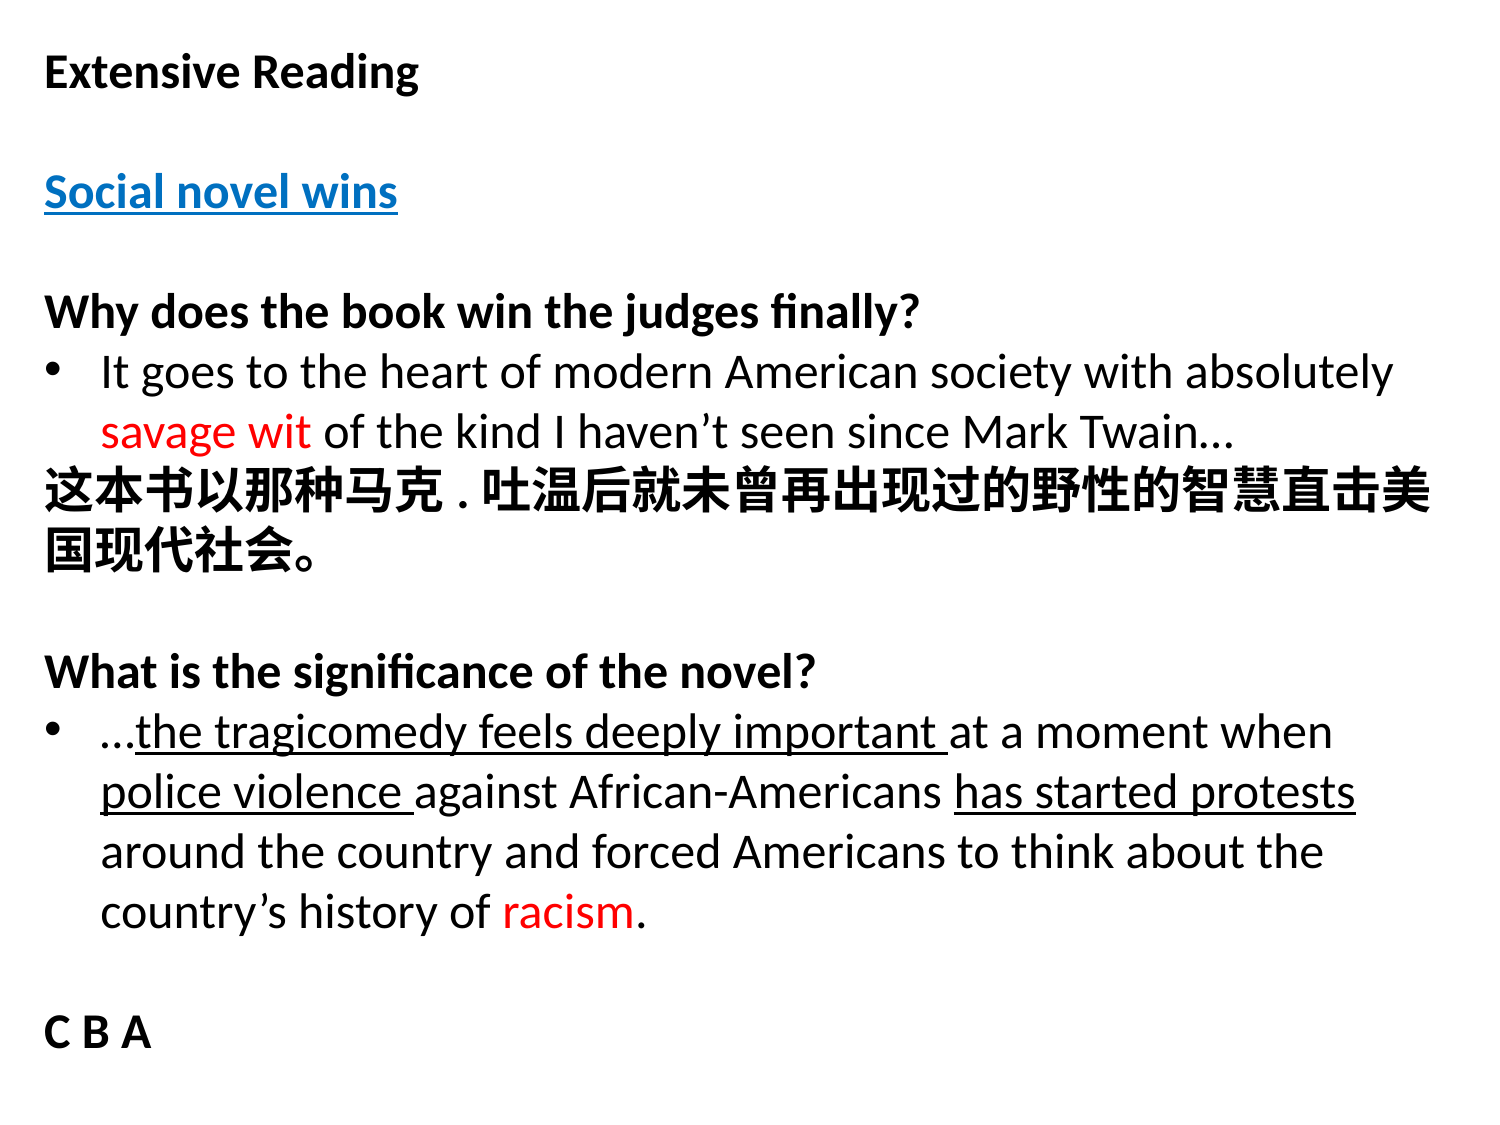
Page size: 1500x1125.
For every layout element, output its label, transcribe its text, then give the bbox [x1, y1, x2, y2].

text_box Extensive Reading Social novel wins Why does the book win the judges finally? It goes to the heart of modern American society with absolutely savage wit of the kind I haven’t seen since Mark Twain… 这本书以那种马克.吐温后就未曾再出现过的野性的智慧直击美国现代社会。 What is the significance of the novel? …the tragicomedy feels deeply important at a moment when police violence against African-Americans has started protests around the country and forced Americans to think about the country’s history of racism. C B A [29, 30, 1471, 1066]
